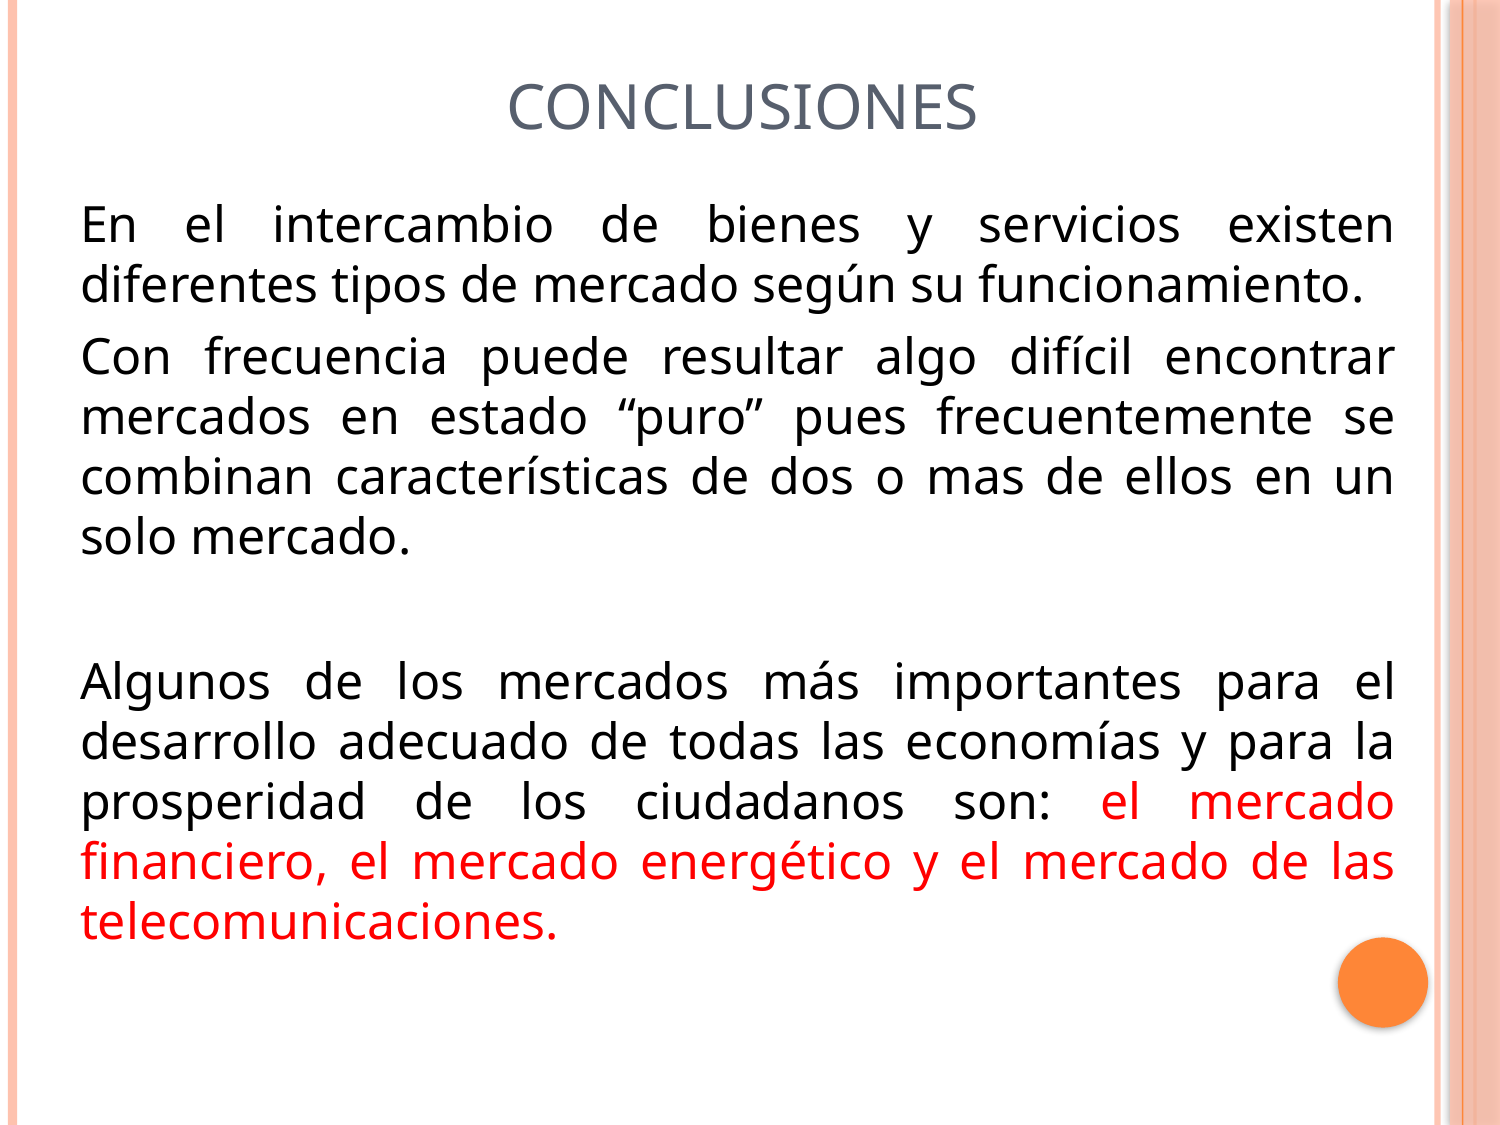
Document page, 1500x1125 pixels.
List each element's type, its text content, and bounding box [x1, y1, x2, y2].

list En el intercambio de bienes y servicios existen diferentes tipos de mercado según su funcionamiento. Con frecuencia puede resultar algo difícil encontrar mercados en estado “puro” pues frecuentemente se combinan características de dos o mas de ellos en un solo mercado. Algunos de los mercados más importantes para el desarrollo adecuado de todas las economías y para la prosperidad de los ciudadanos son: el mercado financiero, el mercado energético y el mercado de las telecomunicaciones. [64, 184, 1412, 1063]
title Conclusiones [75, 45, 1412, 149]
